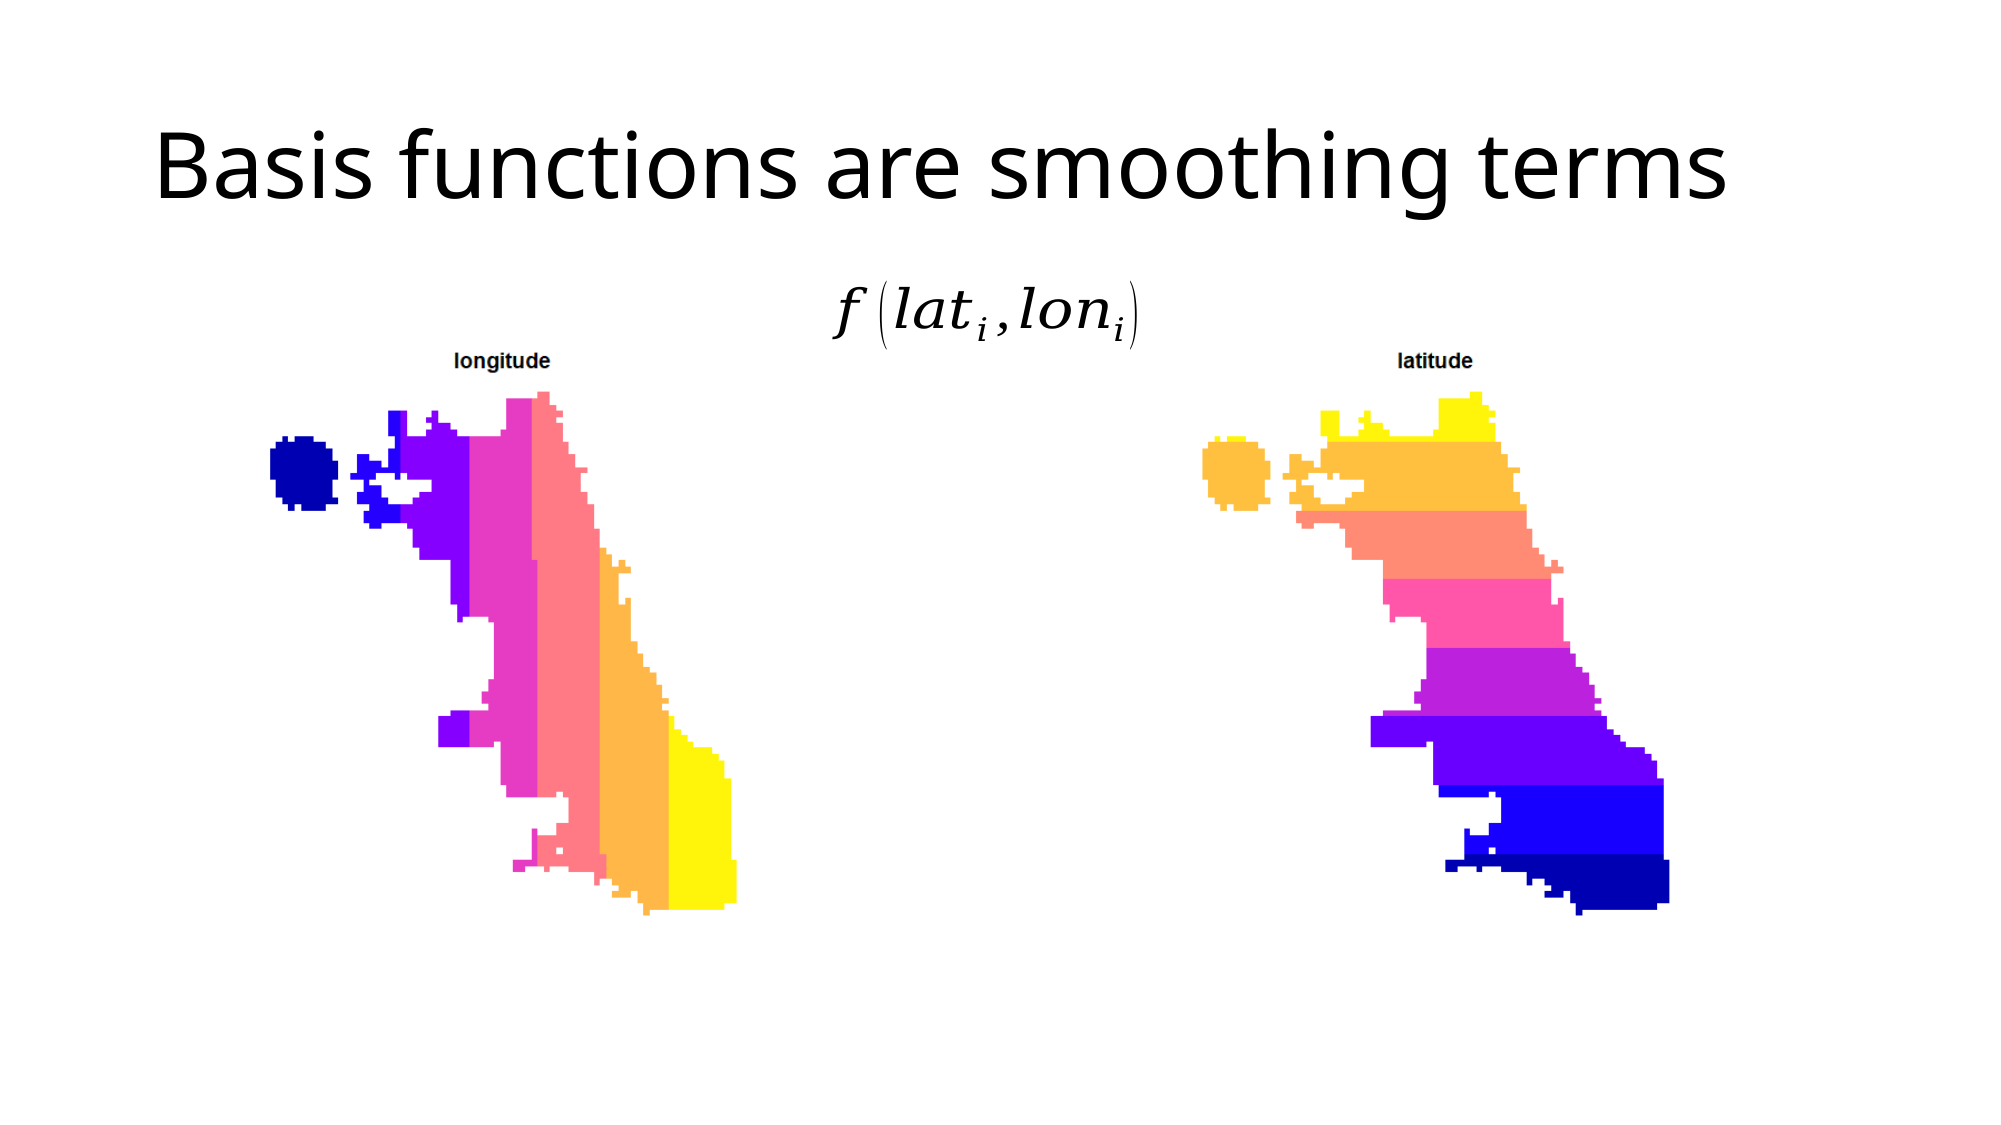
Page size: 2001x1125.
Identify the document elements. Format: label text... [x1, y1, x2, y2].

title Basis functions are smoothing terms [137, 59, 1863, 278]
picture [0, 346, 1987, 959]
